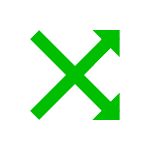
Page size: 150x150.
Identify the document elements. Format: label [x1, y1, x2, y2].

text_box [92, 30, 120, 36]
text_box [34, 34, 116, 116]
